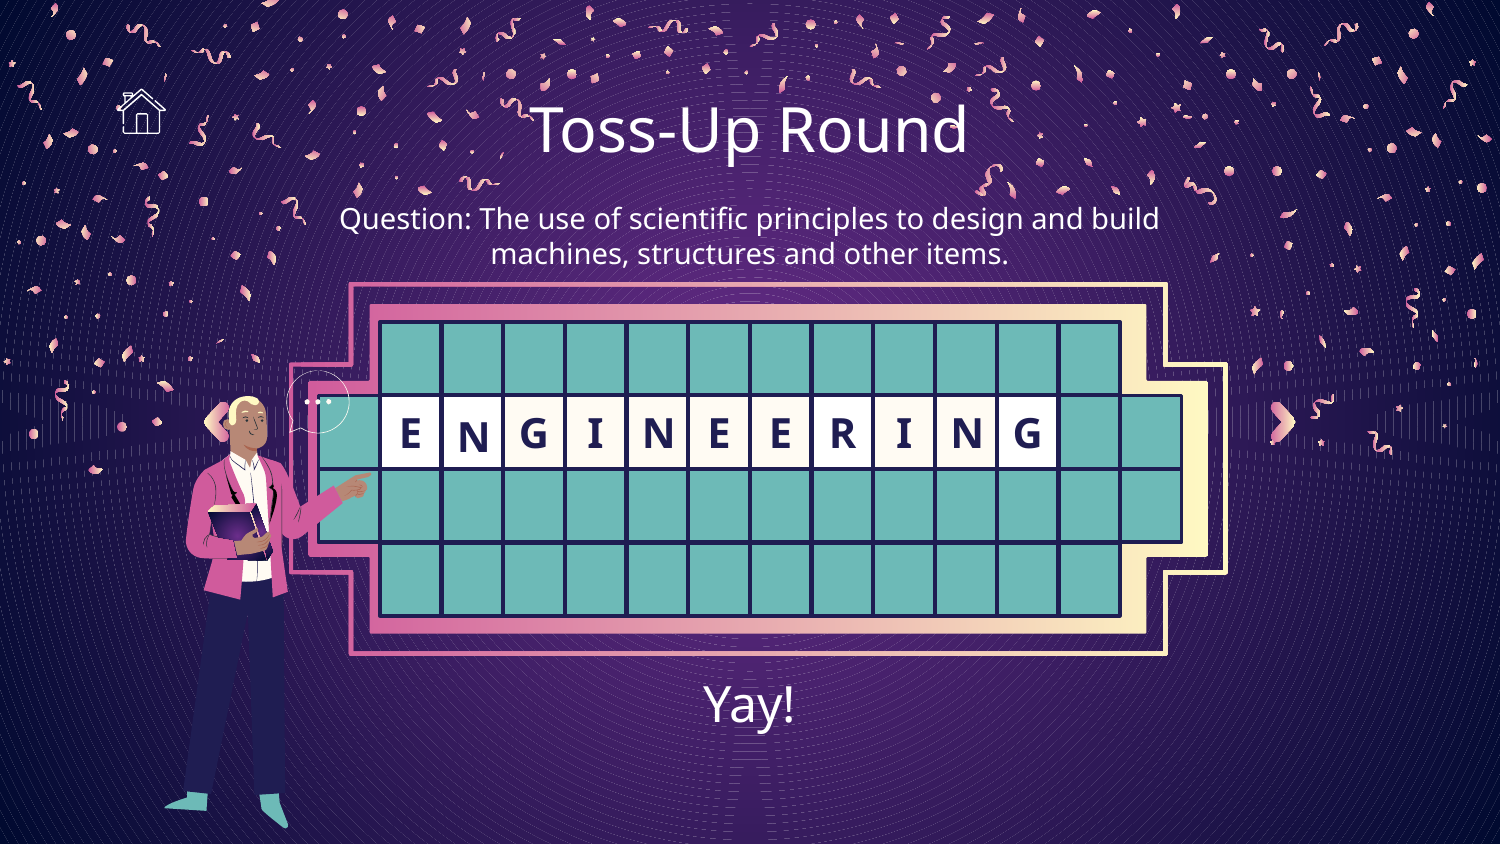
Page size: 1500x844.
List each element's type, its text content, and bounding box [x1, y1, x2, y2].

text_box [379, 551, 1121, 617]
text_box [163, 370, 375, 829]
text_box Yay! [590, 669, 910, 735]
title Toss-Up Round [116, 88, 1383, 167]
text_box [379, 395, 1121, 543]
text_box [288, 281, 1228, 657]
text_box [1270, 401, 1296, 442]
text_box [116, 88, 166, 134]
list Question: The use of scientific principles to design and build machines, structures and other items. [272, 180, 1228, 260]
